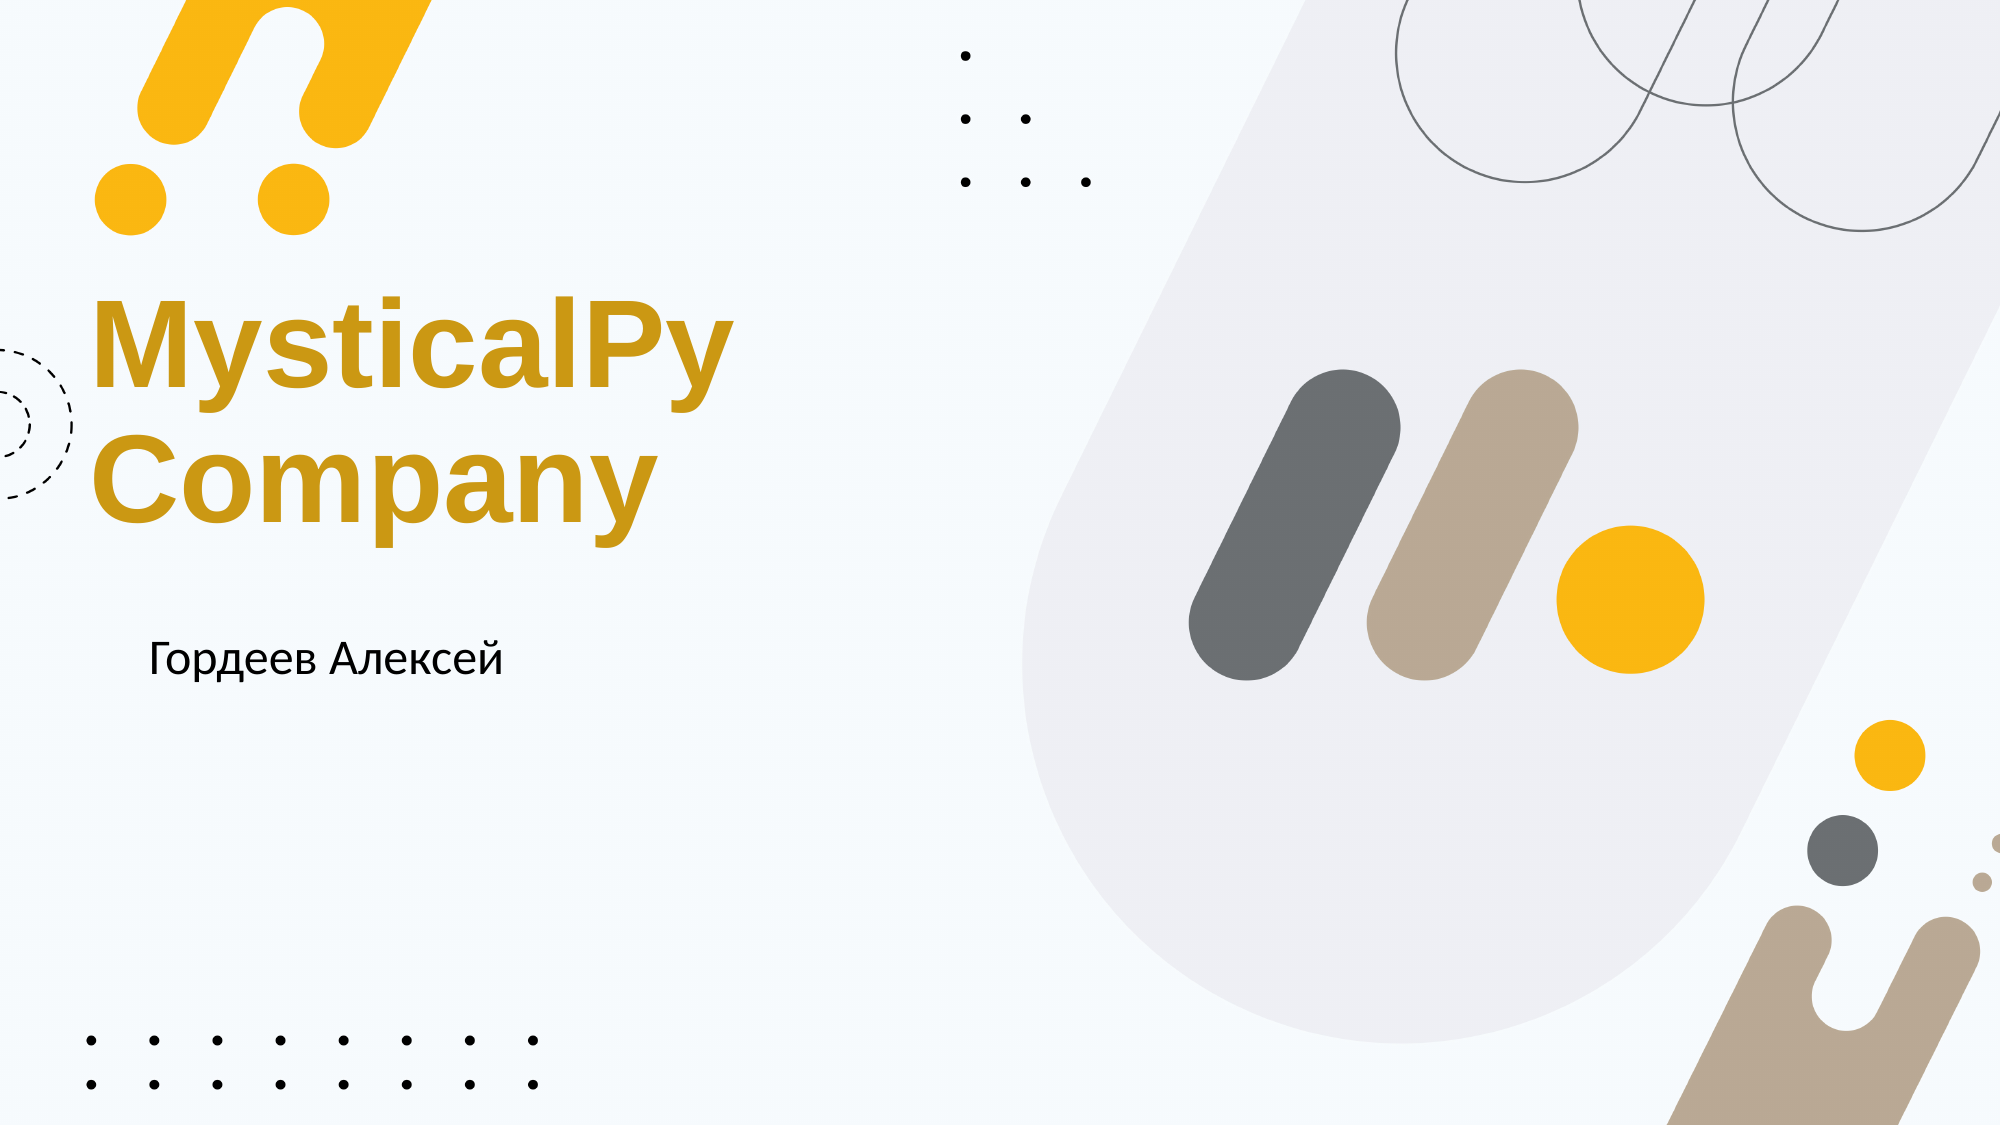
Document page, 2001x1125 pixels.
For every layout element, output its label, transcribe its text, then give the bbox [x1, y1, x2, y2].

subtitle Гордеев Алексей [134, 623, 1113, 896]
picture [0, 0, 2000, 1125]
title MysticalPy Company [74, 231, 989, 707]
